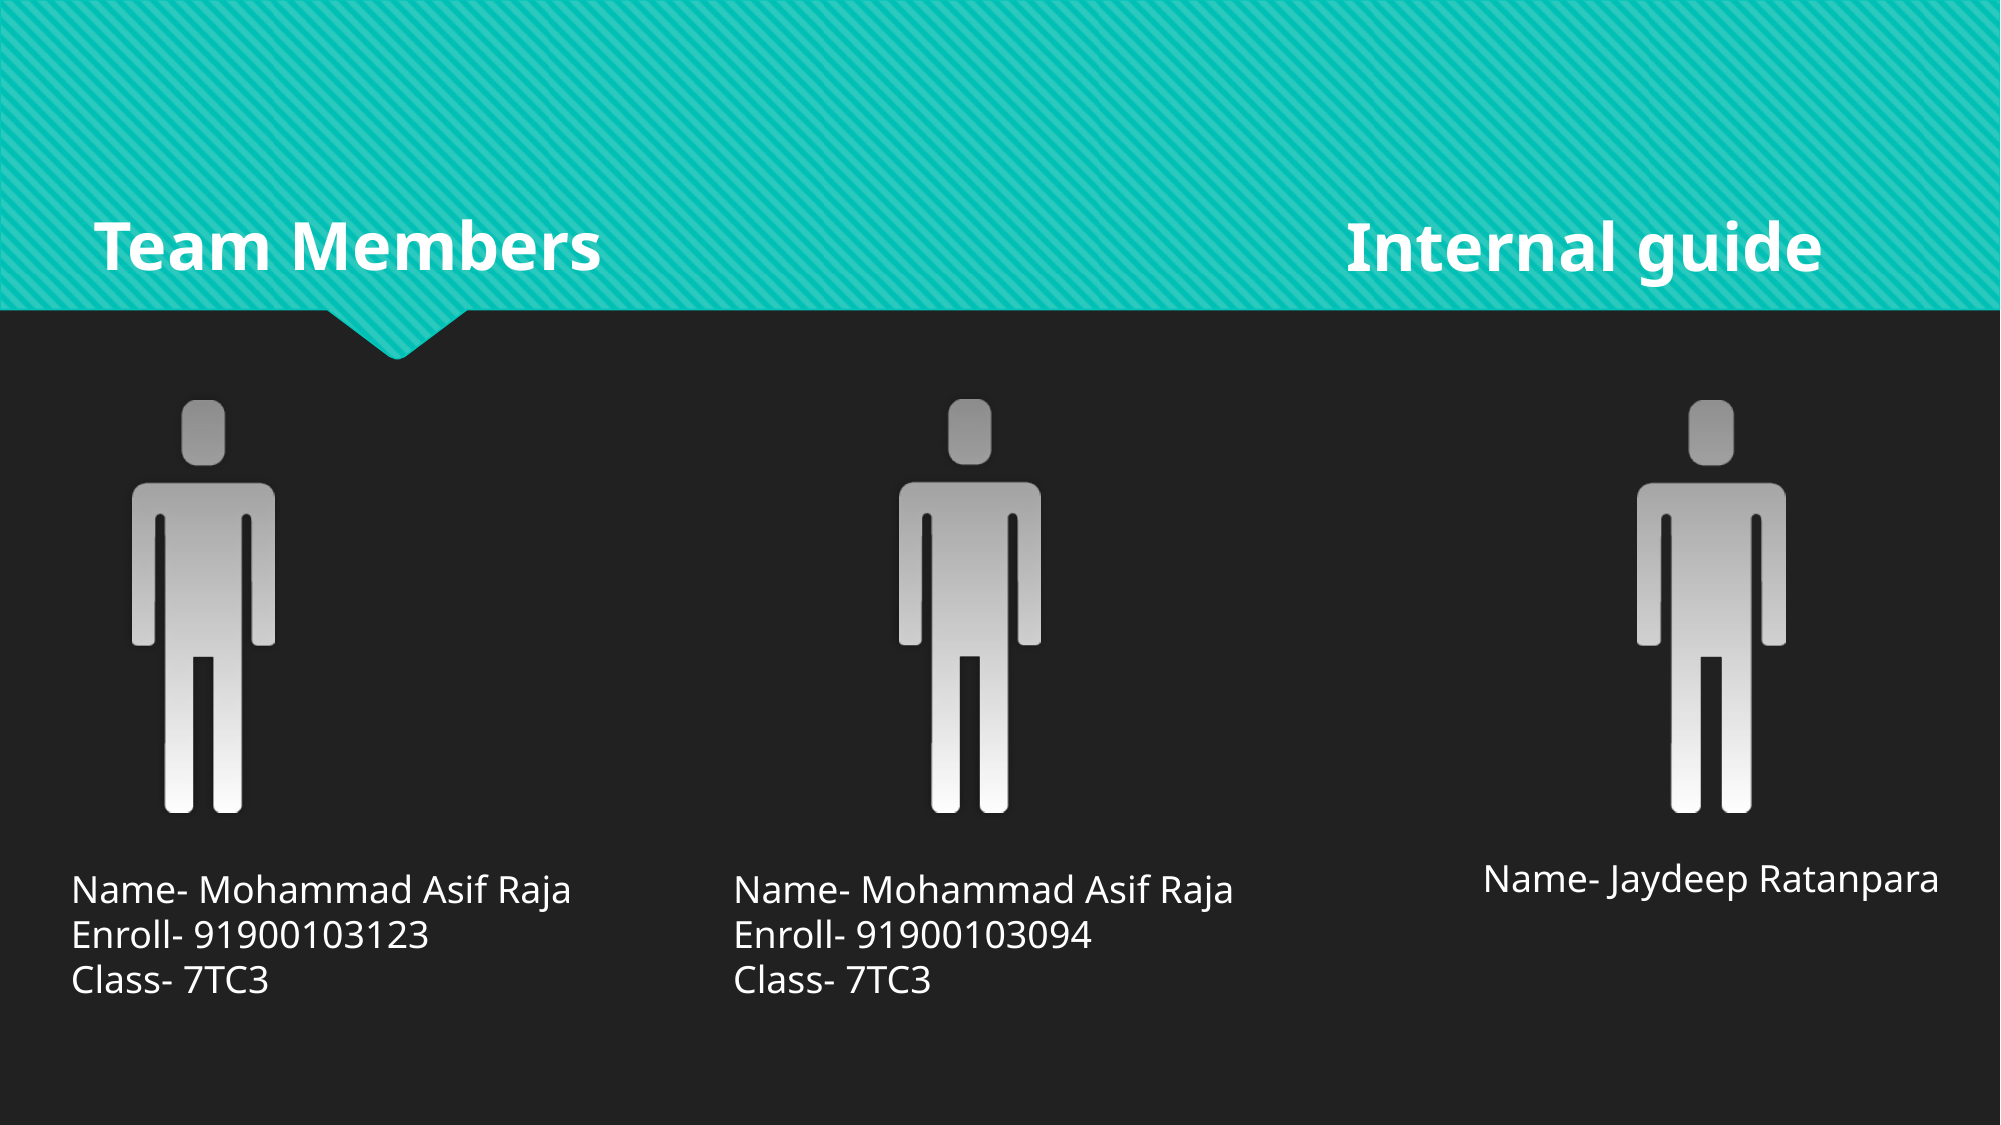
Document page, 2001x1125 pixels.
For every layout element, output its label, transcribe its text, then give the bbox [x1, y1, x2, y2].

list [899, 399, 1042, 813]
text_box Name- Mohammad Asif Raja Enroll- 91900103123 Class- 7TC3 [56, 859, 588, 1009]
text_box Team Members [93, 143, 1081, 285]
text_box Internal guide [1346, 143, 1959, 285]
text_box Name- Mohammad Asif Raja Enroll- 91900103094 Class- 7TC3 [718, 859, 1250, 1009]
picture [1637, 399, 1786, 813]
text_box Name- Jaydeep Ratanpara [1467, 847, 1956, 953]
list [132, 399, 275, 813]
